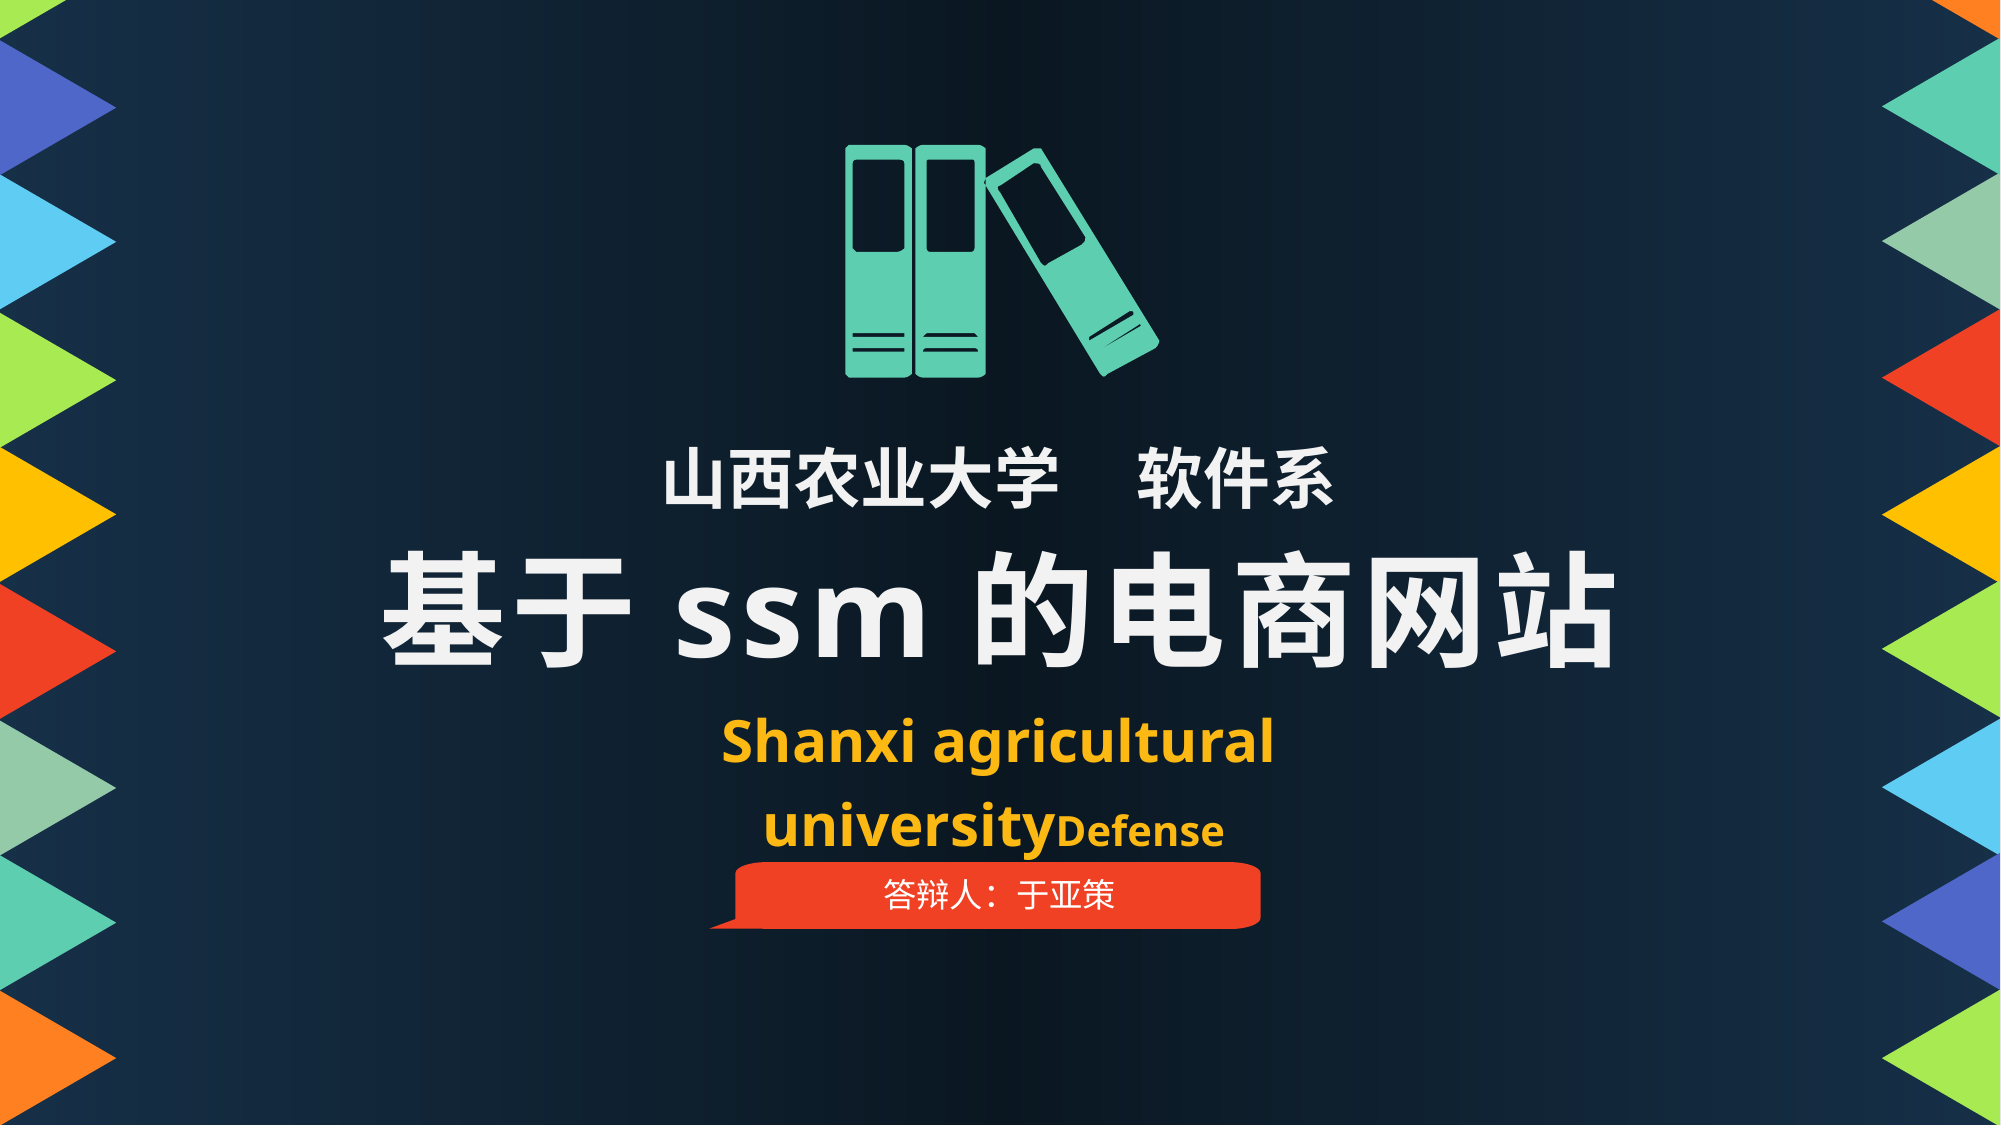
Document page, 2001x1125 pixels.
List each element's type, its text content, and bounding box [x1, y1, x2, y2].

text_box [738, 861, 1258, 867]
text_box [845, 144, 912, 378]
text_box Shanxi agricultural universityDefense [499, 682, 1499, 866]
text_box 答辩人：于亚策 [701, 867, 1299, 922]
text_box [708, 922, 1260, 931]
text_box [1881, 0, 2000, 1125]
text_box [915, 144, 1160, 378]
text_box 山西农业大学 软件系 [645, 429, 1353, 525]
text_box 基于ssm的电商网站 [365, 525, 1634, 691]
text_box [0, 0, 117, 1125]
